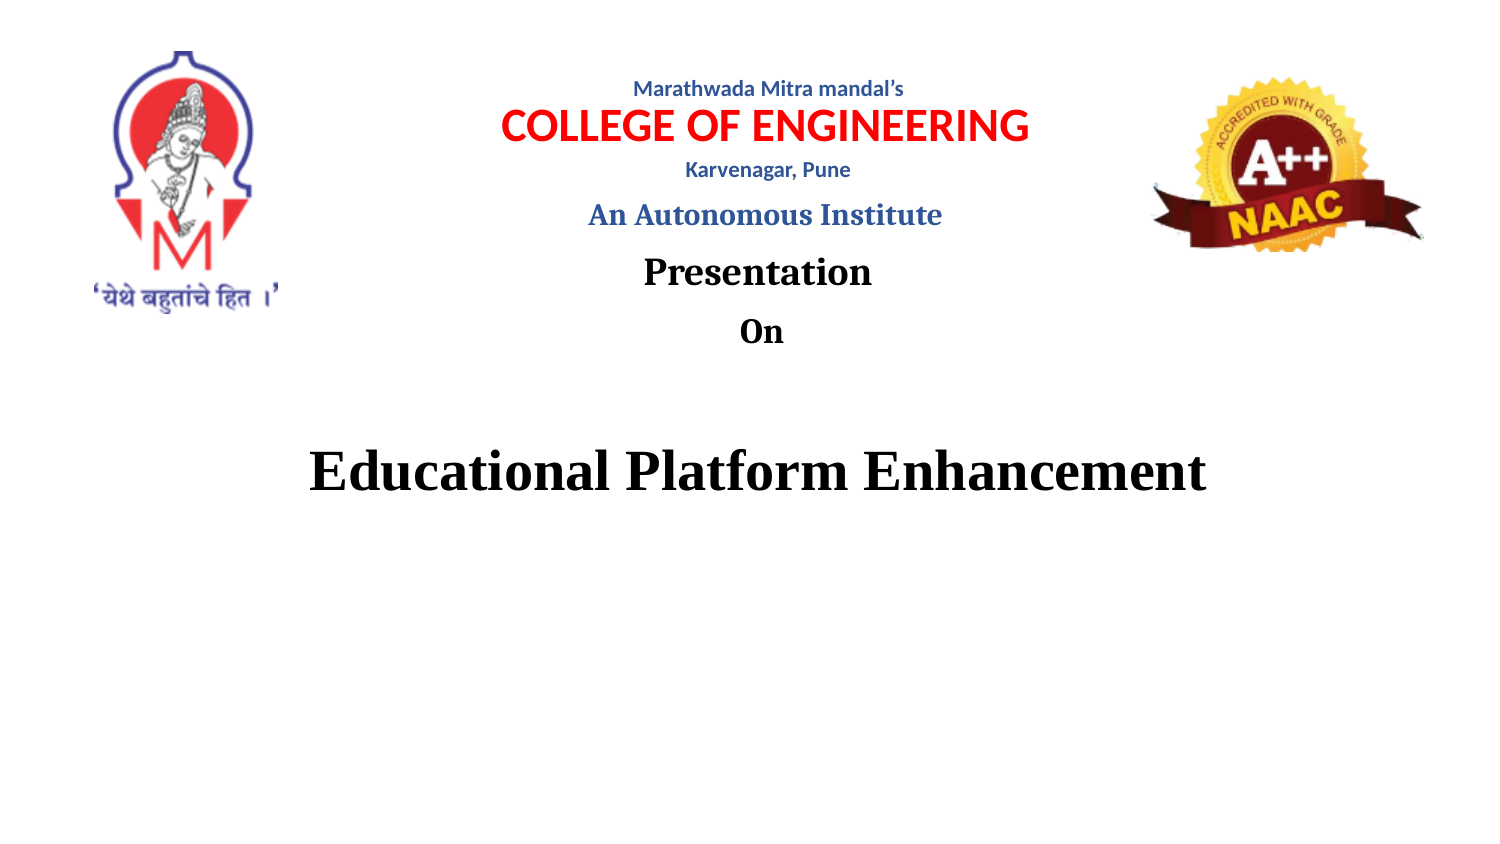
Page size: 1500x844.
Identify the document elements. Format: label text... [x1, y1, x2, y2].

picture [1151, 76, 1424, 252]
picture [93, 51, 278, 314]
text_box Marathwada Mitra mandal’s COLLEGE OF ENGINEERING Karvenagar, Pune An Autonomous Institute Presentation On Educational Platform Enhancement [108, 74, 1424, 676]
